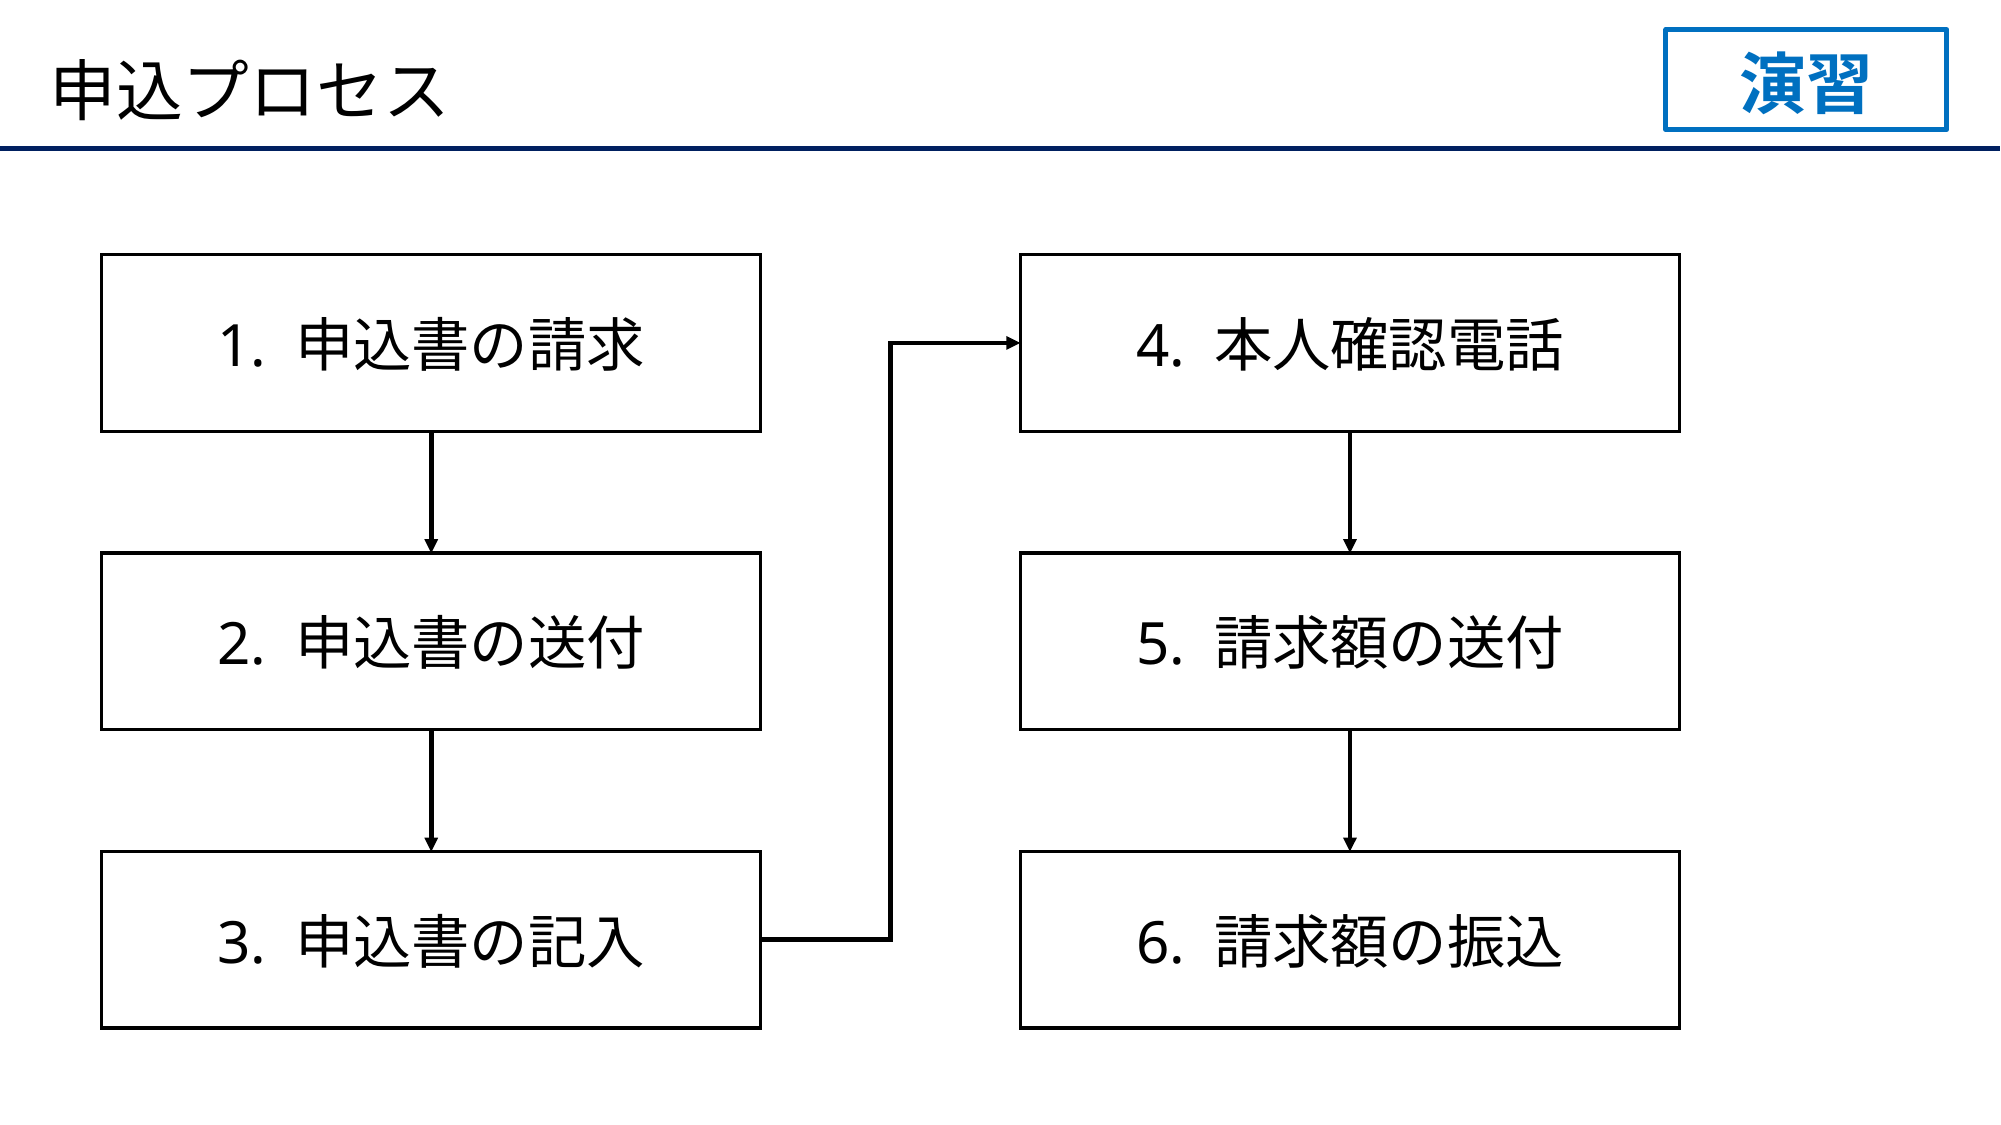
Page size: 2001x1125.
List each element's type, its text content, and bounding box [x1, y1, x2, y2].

text_box 3. 申込書の記入 [101, 850, 762, 1029]
text_box 5. 請求額の送付 [1021, 552, 1681, 731]
text_box 6. 請求額の振込 [1019, 850, 1681, 1029]
text_box 演習 [1665, 29, 1947, 130]
text_box 2. 申込書の送付 [101, 552, 760, 731]
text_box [760, 342, 1021, 940]
text_box 1. 申込書の請求 [101, 254, 762, 432]
title 申込プロセス [34, 30, 1925, 157]
text_box 4. 本人確認電話 [1019, 254, 1681, 432]
